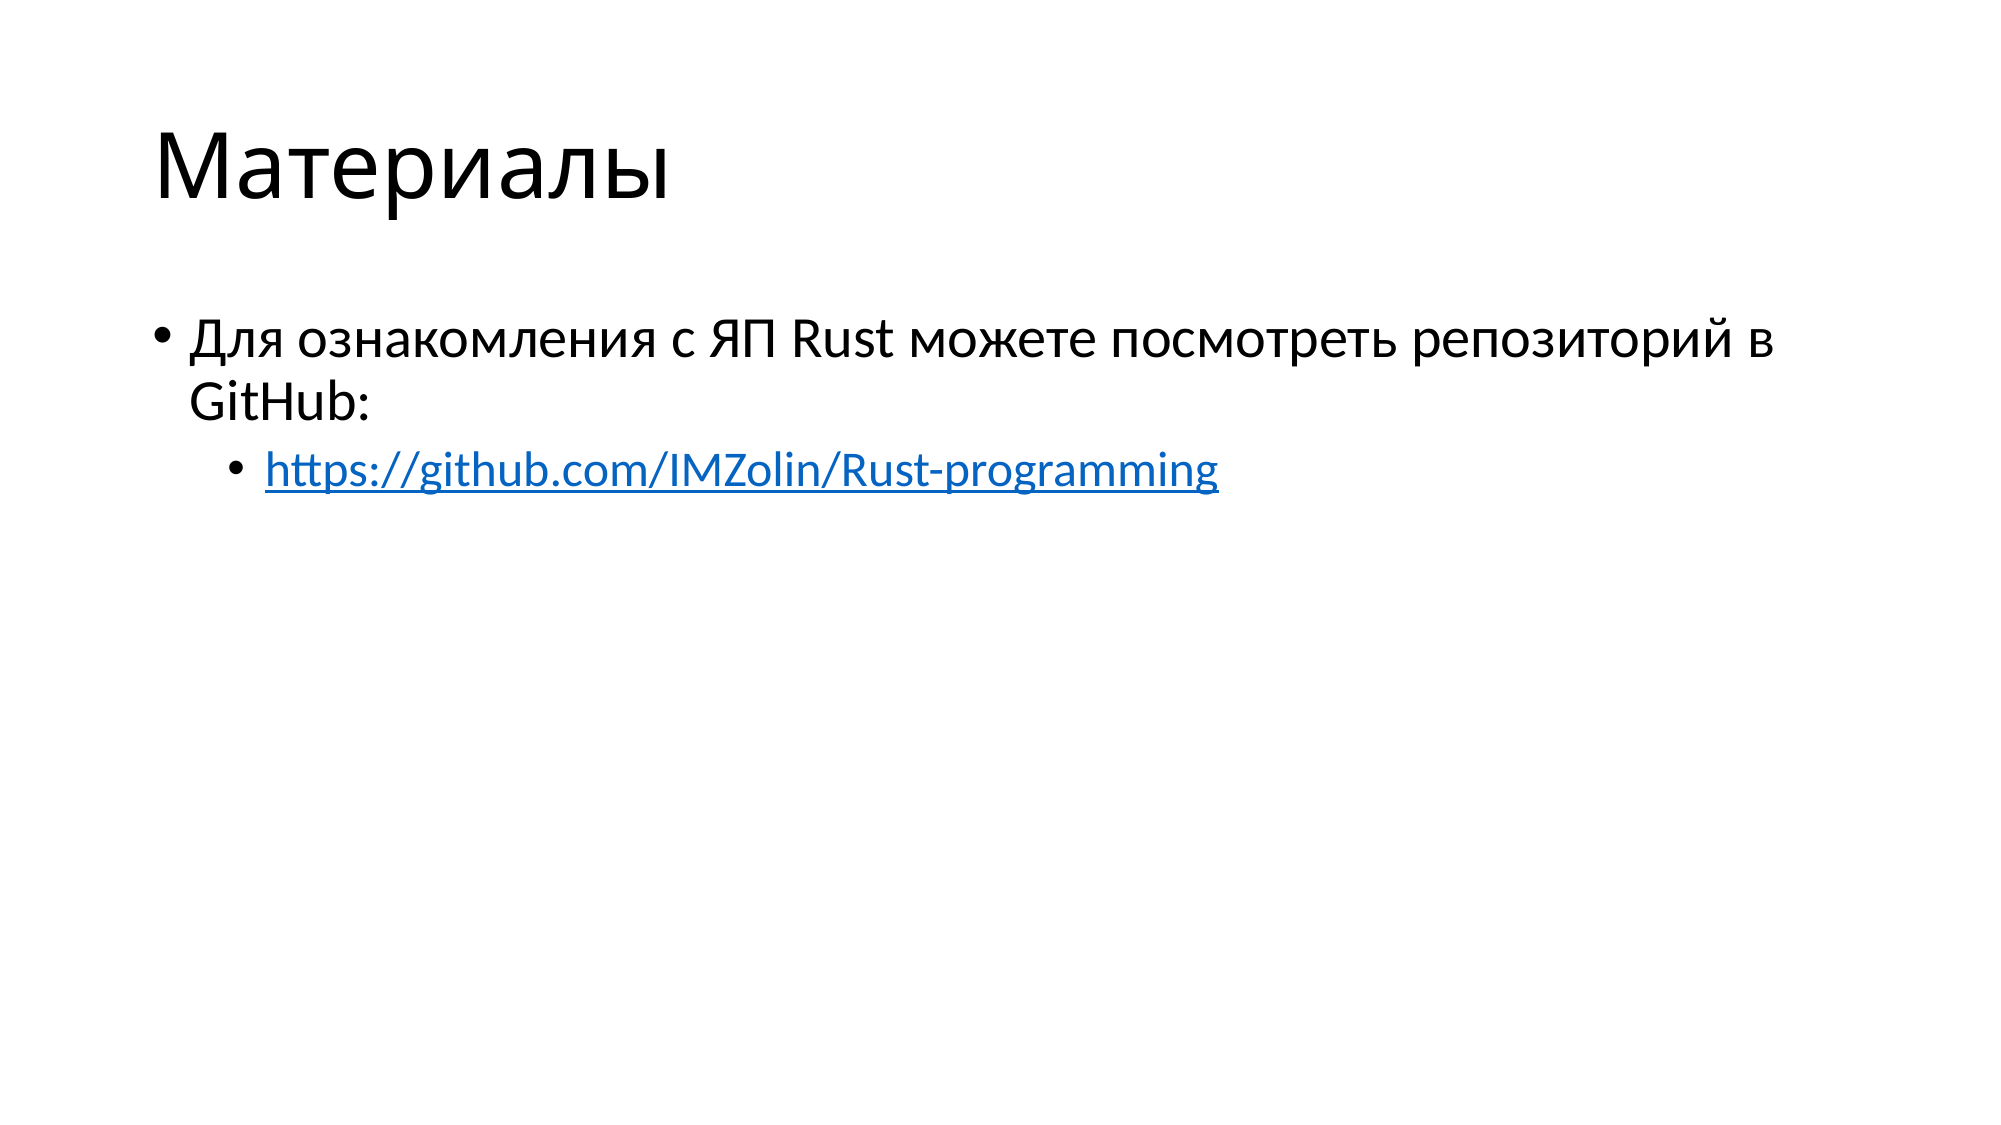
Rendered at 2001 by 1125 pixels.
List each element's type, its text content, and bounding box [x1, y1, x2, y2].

title Материалы [137, 59, 1863, 278]
list Для ознакомления с ЯП Rust можете посмотреть репозиторий в GitHub: https://github.com/IMZolin/Rust-programming [137, 299, 1863, 1014]
